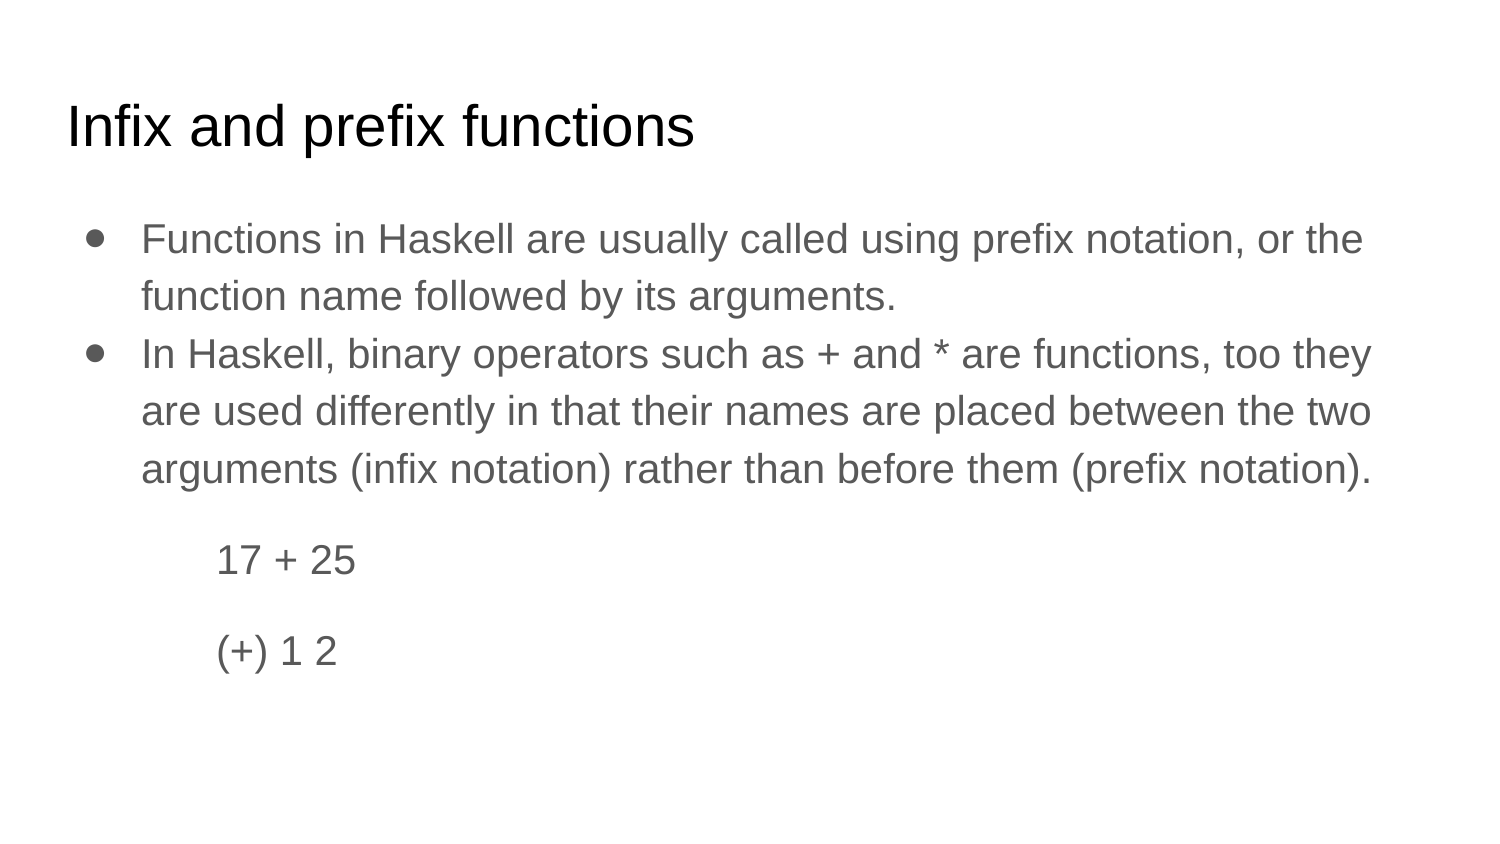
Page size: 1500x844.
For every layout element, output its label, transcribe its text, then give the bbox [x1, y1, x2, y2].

title Infix and prefix functions [51, 72, 1449, 167]
list Functions in Haskell are usually called using prefix notation, or the function name followed by its arguments. In Haskell, binary operators such as + and * are functions, too they are used differently in that their names are placed between the two arguments (infix notation) rather than before them (prefix notation). 17 + 25 (+) 1 2 [51, 189, 1449, 750]
